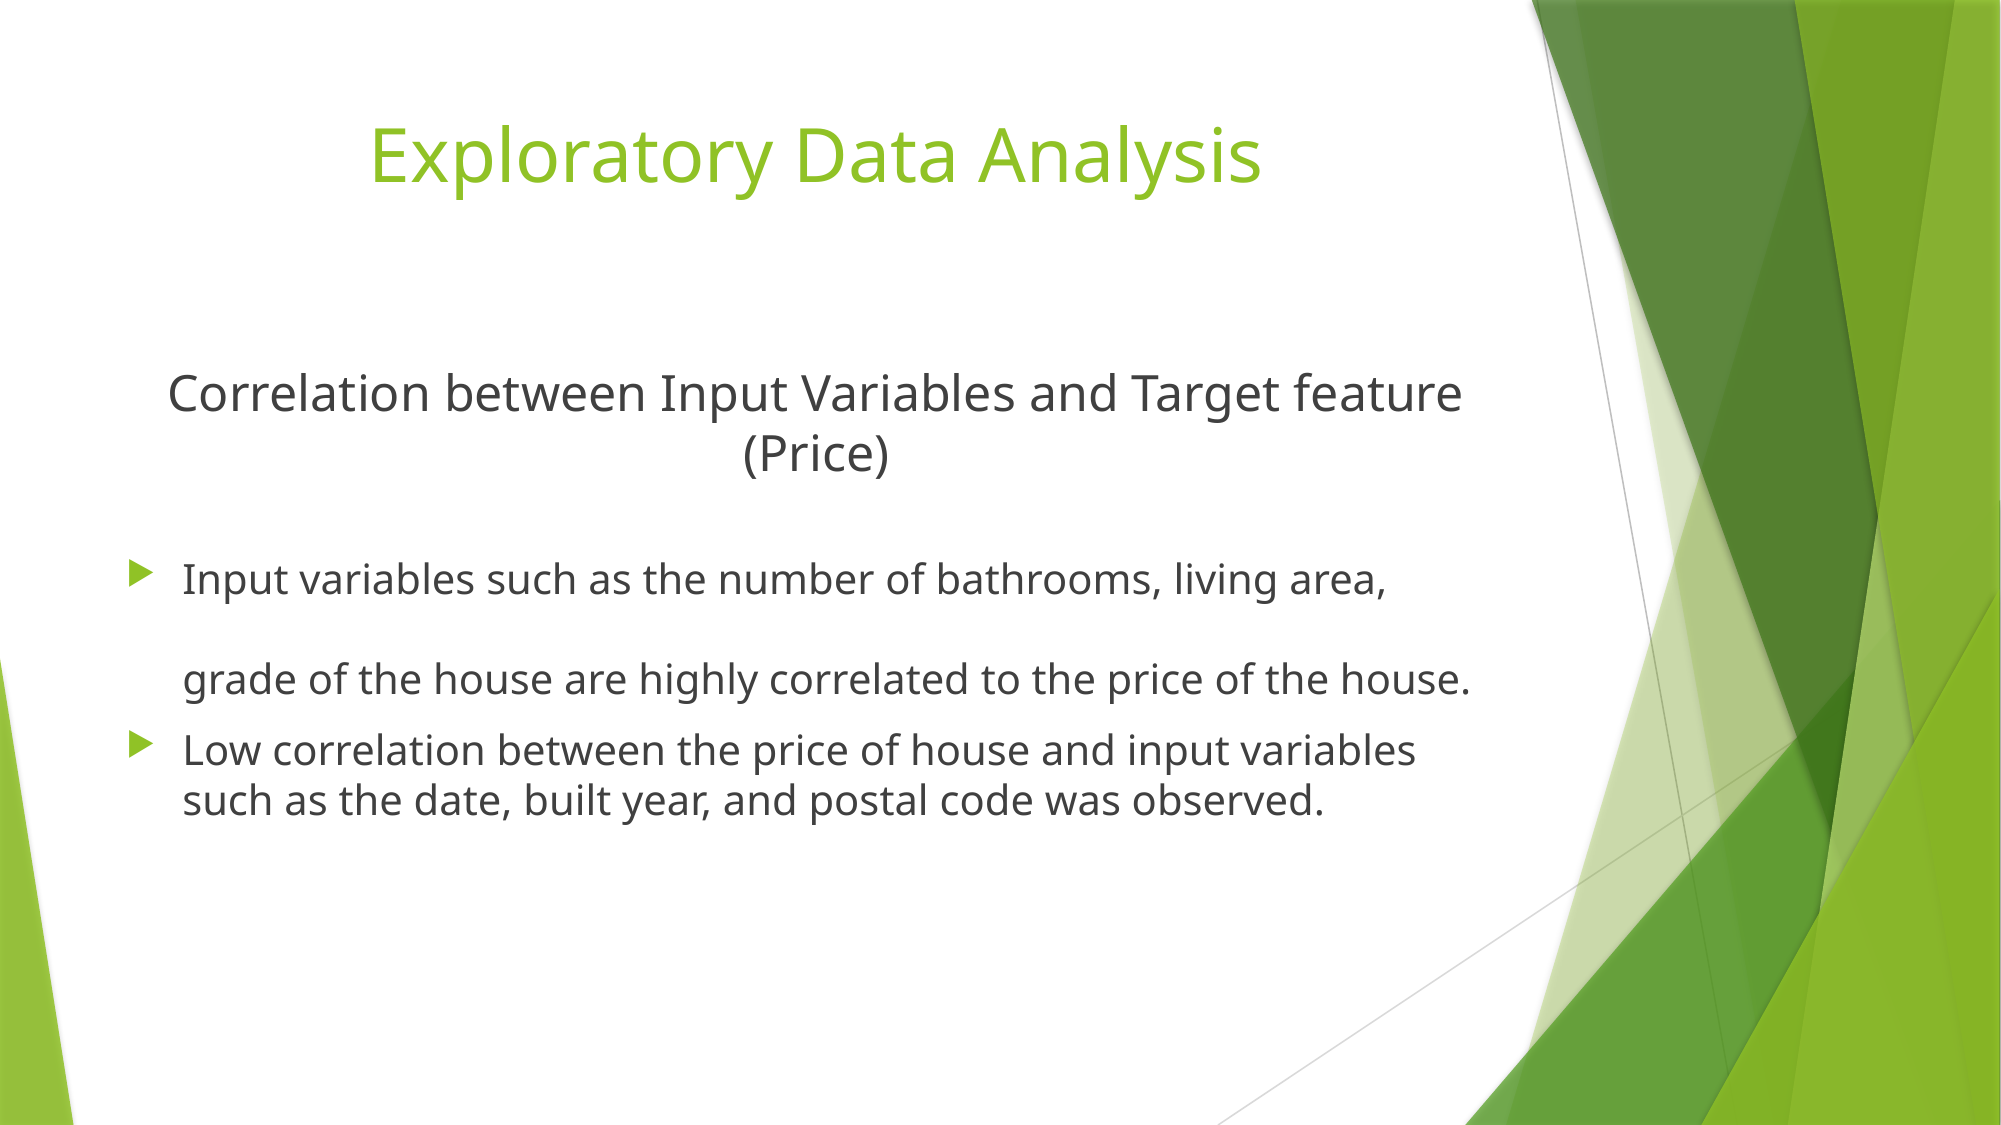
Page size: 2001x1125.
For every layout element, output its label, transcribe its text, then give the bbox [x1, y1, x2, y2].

title Exploratory Data Analysis [111, 99, 1522, 317]
list Correlation between Input Variables and Target feature (Price) Input variables such as the number of bathrooms, living area, grade of the house are highly correlated to the price of the house. Low correlation between the price of house and input variables such as the date, built year, and postal code was observed. [111, 354, 1522, 992]
